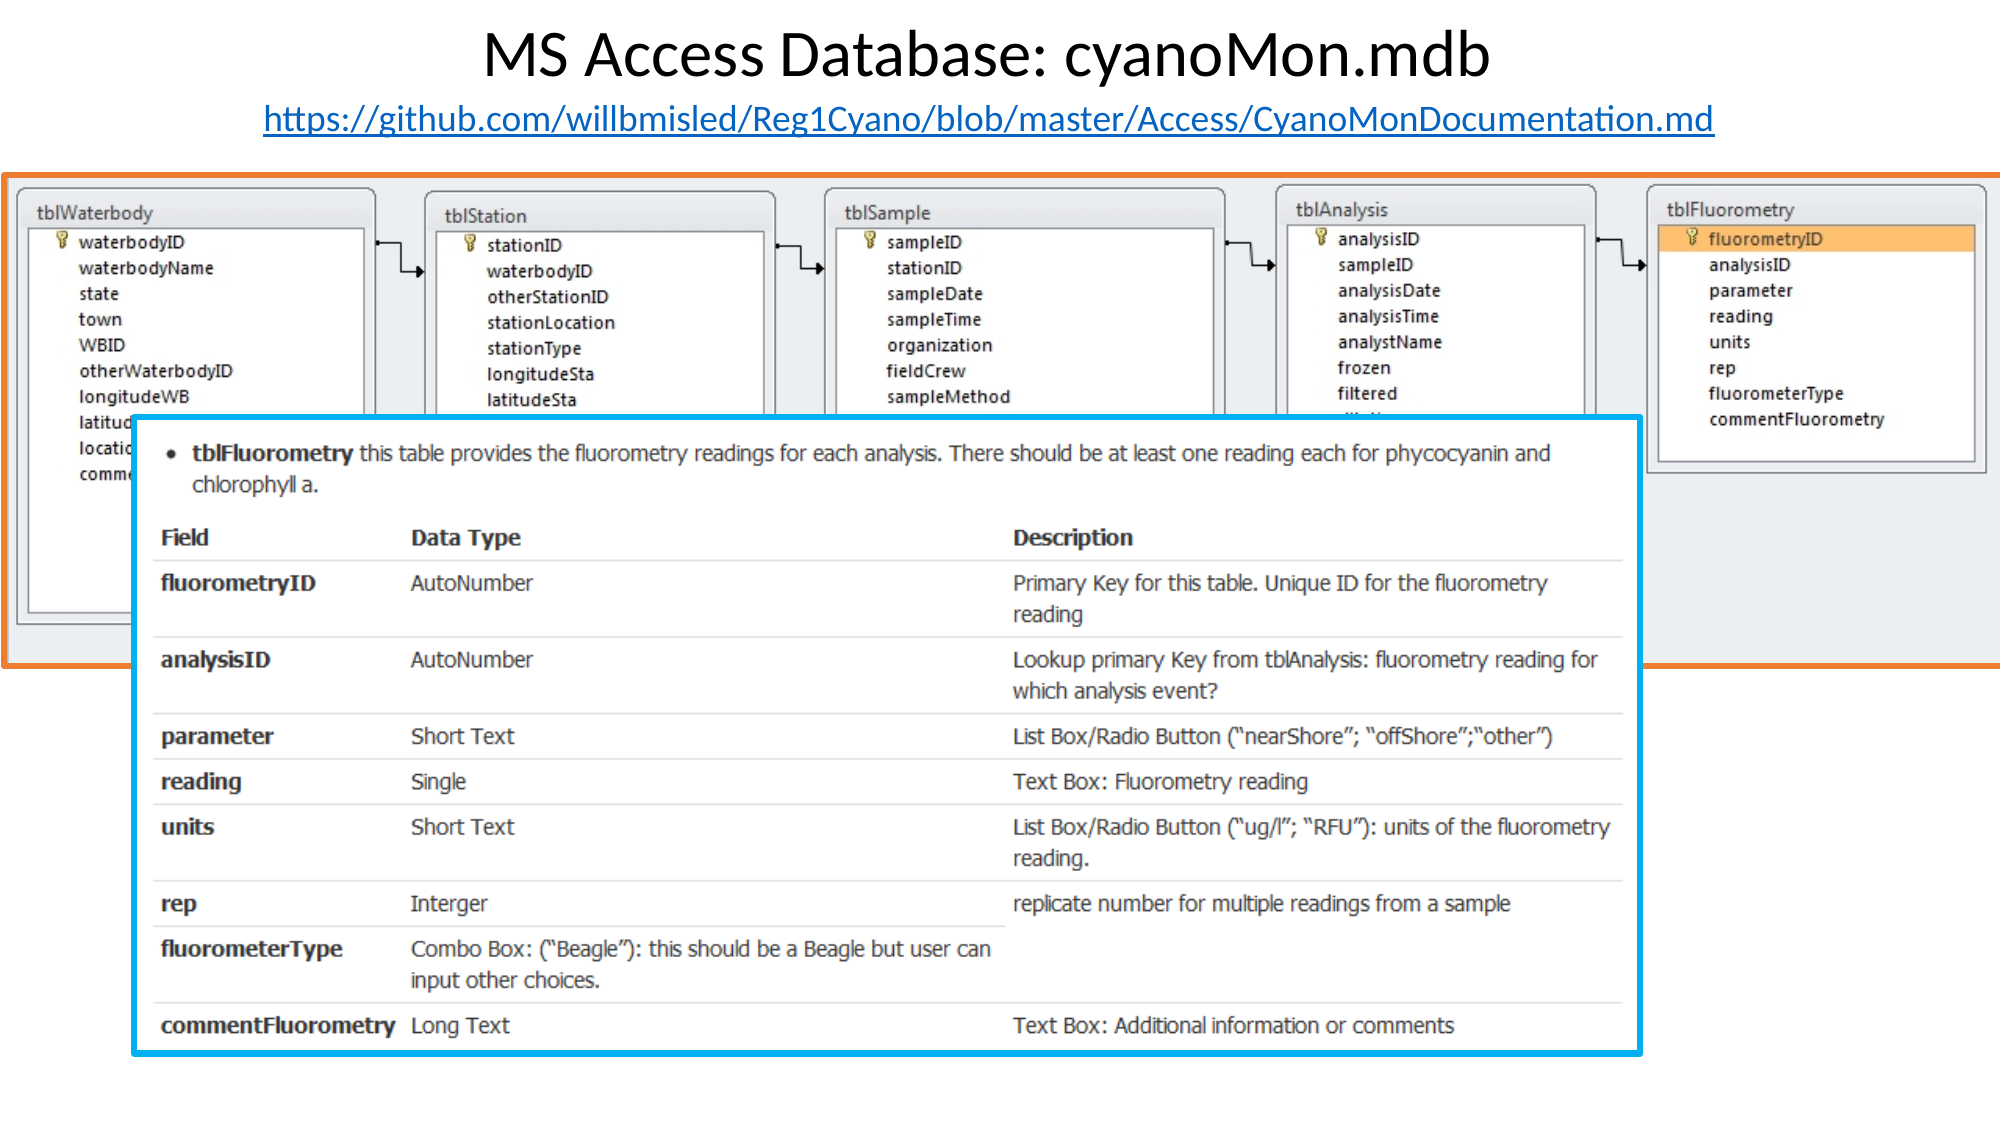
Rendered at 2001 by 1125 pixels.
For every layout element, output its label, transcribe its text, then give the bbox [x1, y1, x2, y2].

text_box MS Access Database: cyanoMon.mdb [467, 2, 1507, 97]
picture [138, 421, 1636, 1049]
text_box https://github.com/willbmisled/Reg1Cyano/blob/master/Access/CyanoMonDocumentation.md [248, 86, 1759, 147]
picture [7, 178, 2000, 663]
